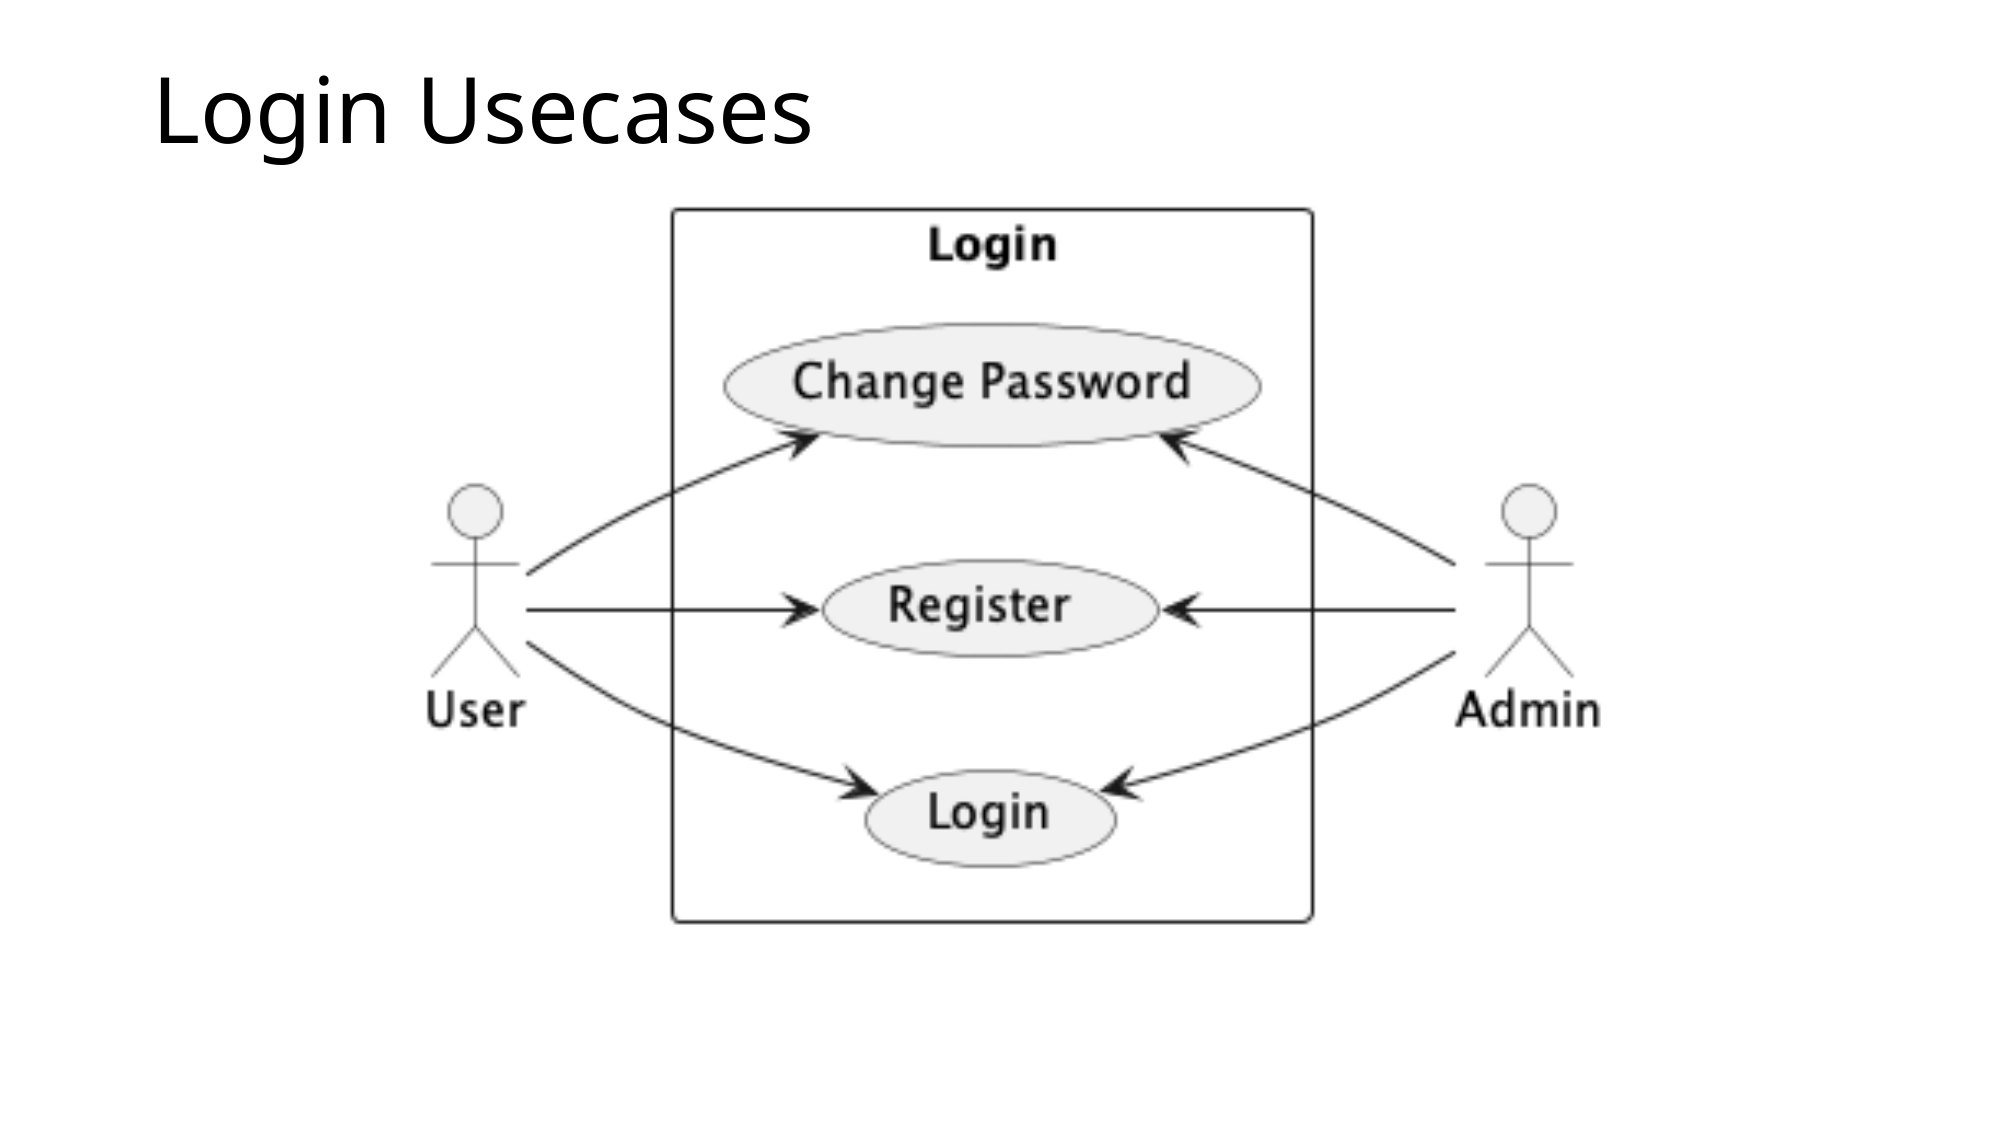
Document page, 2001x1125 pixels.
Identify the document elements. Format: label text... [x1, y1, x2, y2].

title Login Usecases [137, 59, 1863, 278]
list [406, 186, 1624, 939]
